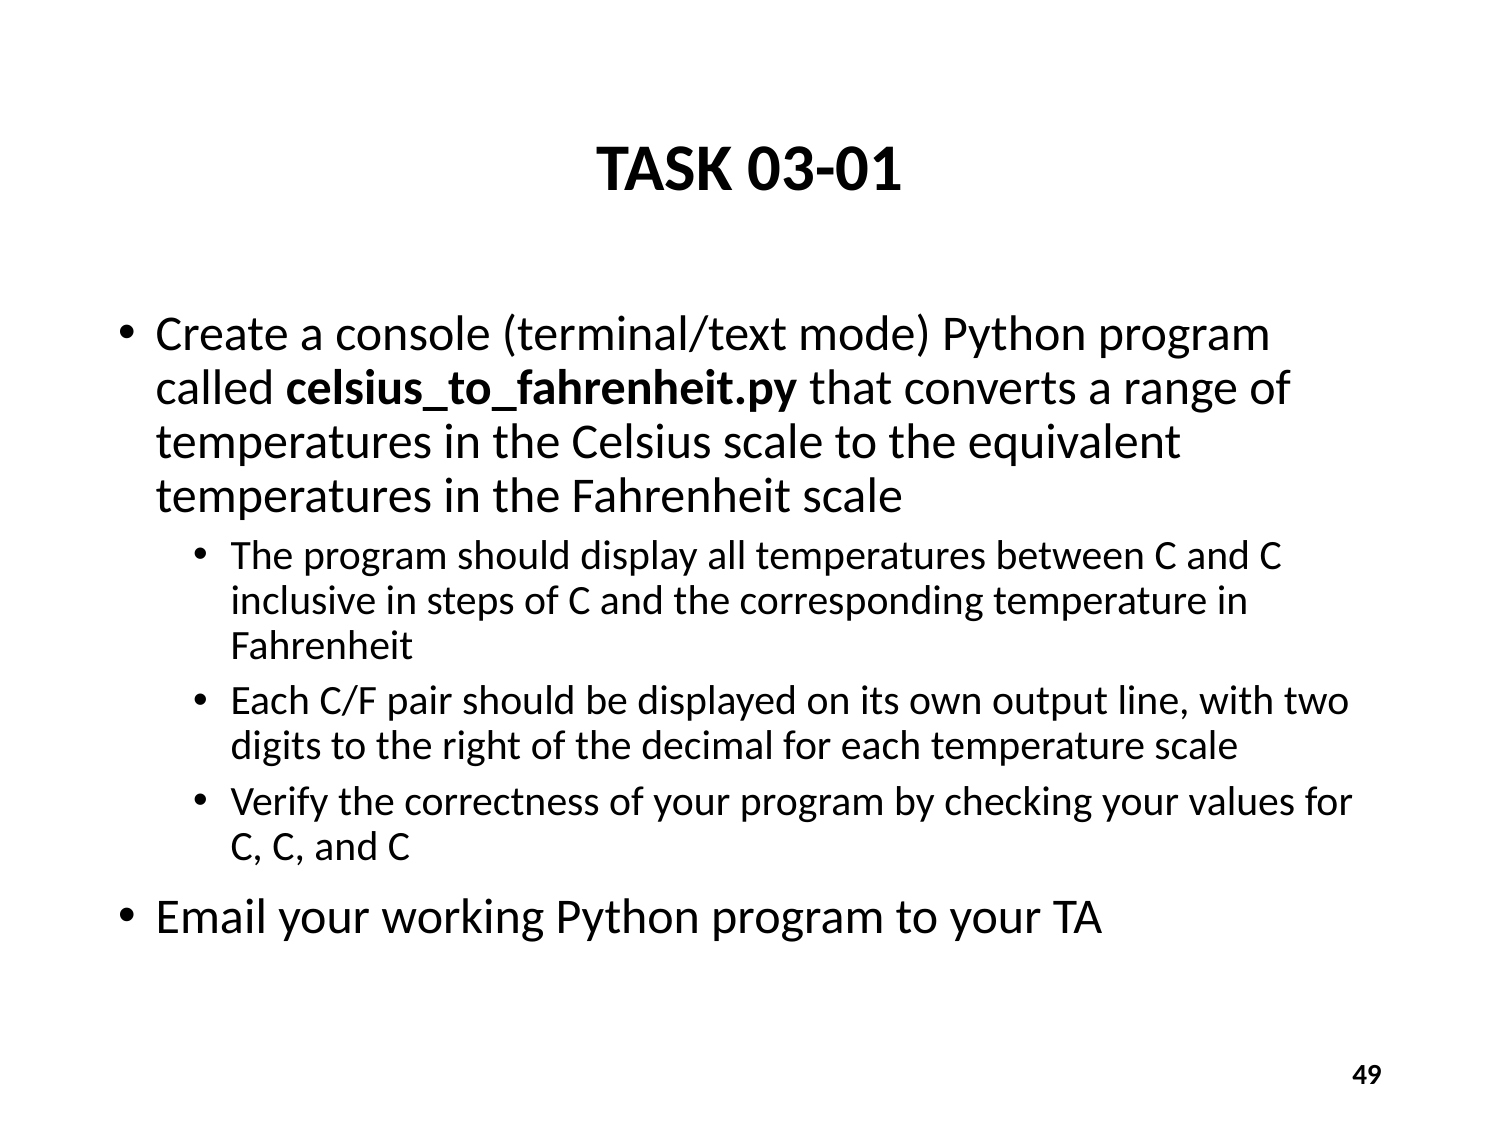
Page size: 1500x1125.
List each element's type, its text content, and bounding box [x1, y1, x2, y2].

title TASK 03-01 [103, 59, 1397, 278]
slide_number 49 [1059, 1042, 1397, 1103]
